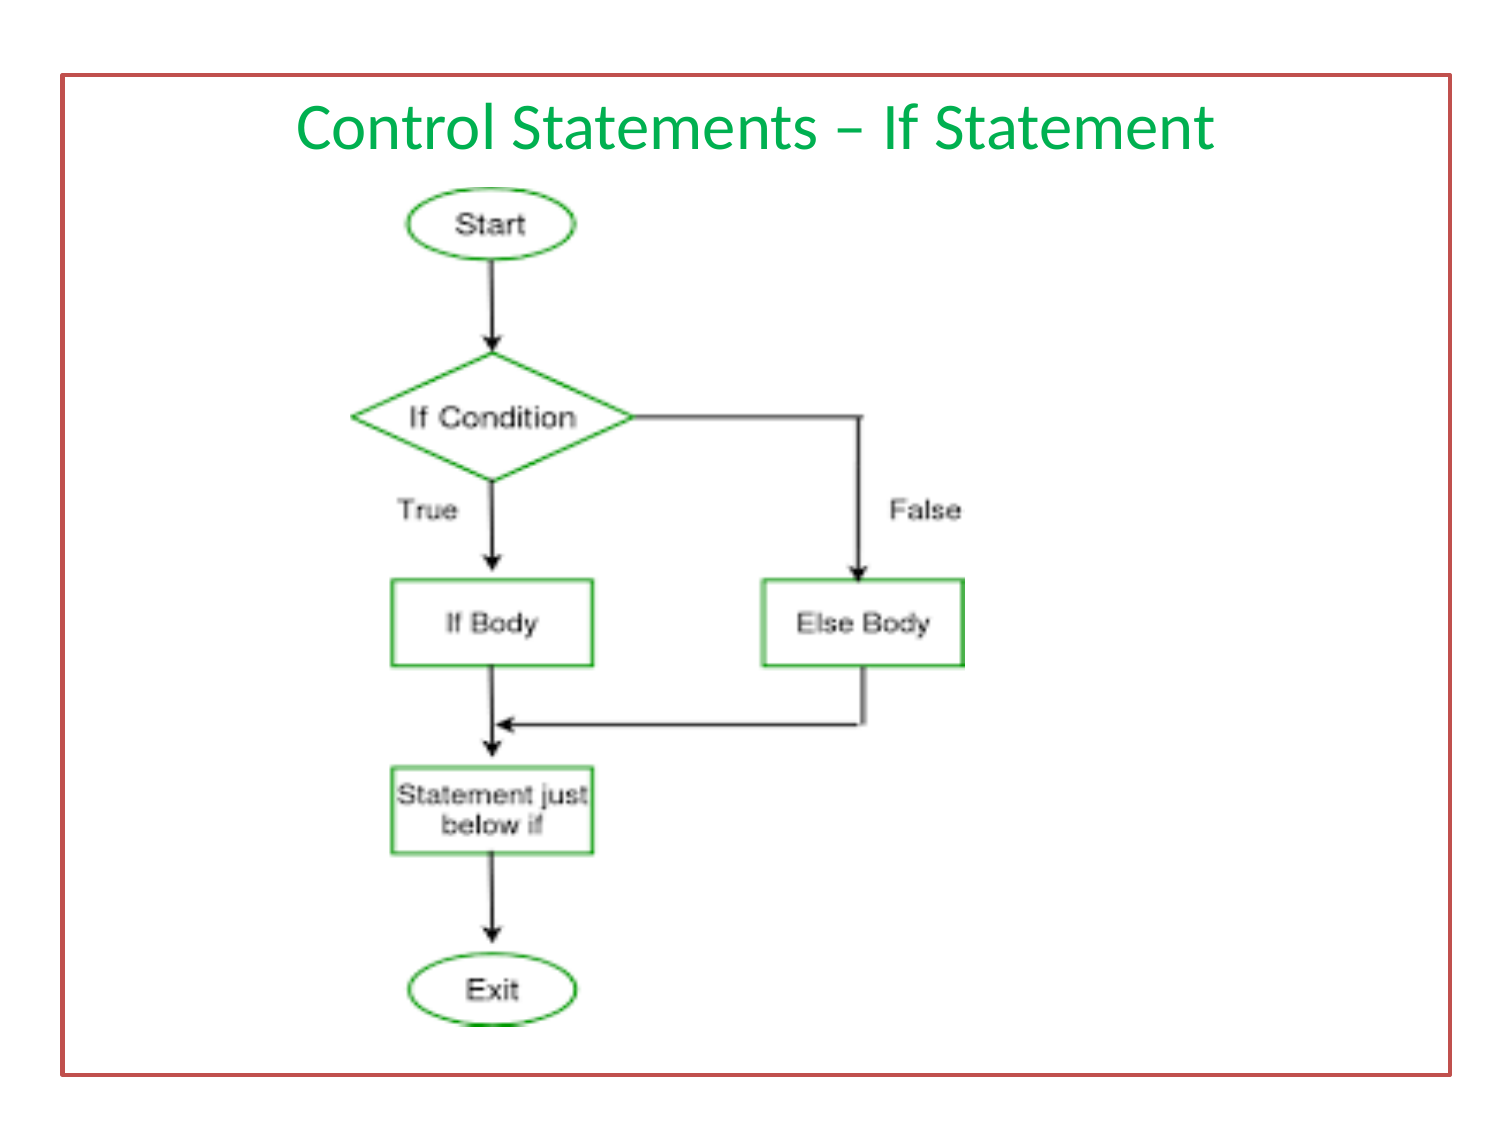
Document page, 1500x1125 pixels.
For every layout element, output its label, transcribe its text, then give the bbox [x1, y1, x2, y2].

subtitle Control Statements – If Statement [60, 73, 1452, 1077]
picture [349, 187, 965, 1027]
